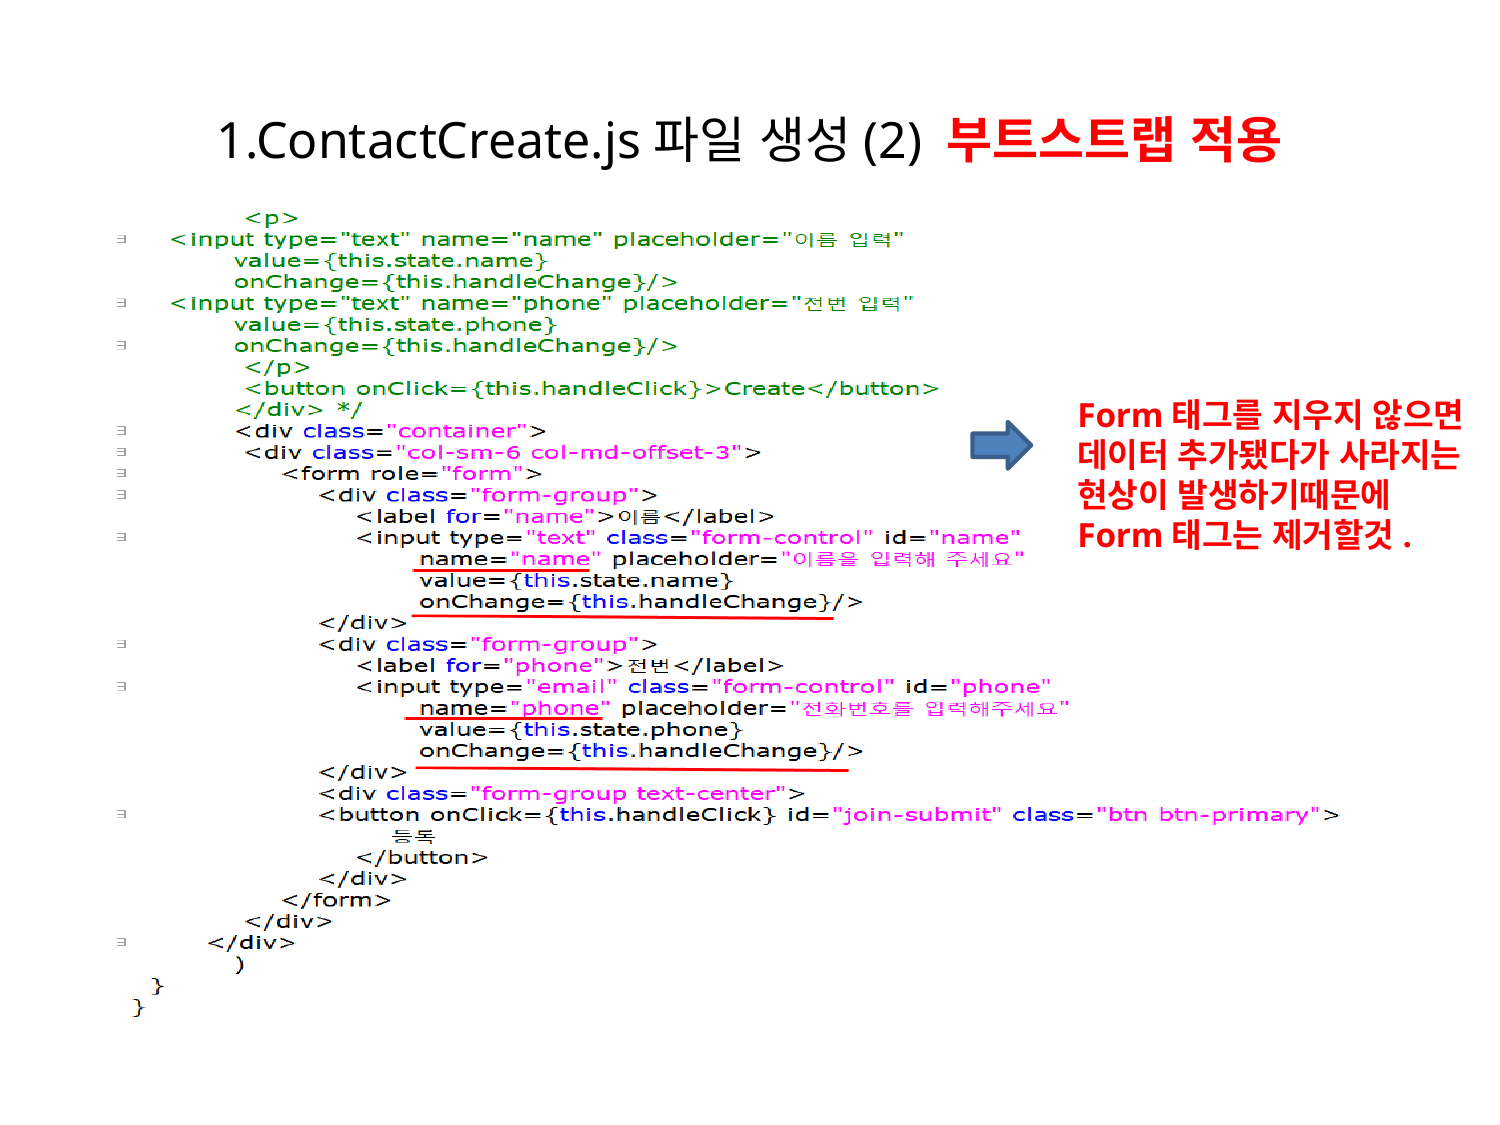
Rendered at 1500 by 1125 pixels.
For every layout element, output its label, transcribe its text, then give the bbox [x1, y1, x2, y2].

title 1.ContactCreate.js파일 생성(2) 부트스트랩 적용 [75, 45, 1425, 233]
text_box Form태그를 지우지 않으면 데이터 추가됐다가 사라지는 현상이 발생하기때문에 Form태그는 제거할것. [1388, 386, 1480, 562]
picture [116, 210, 1384, 1020]
